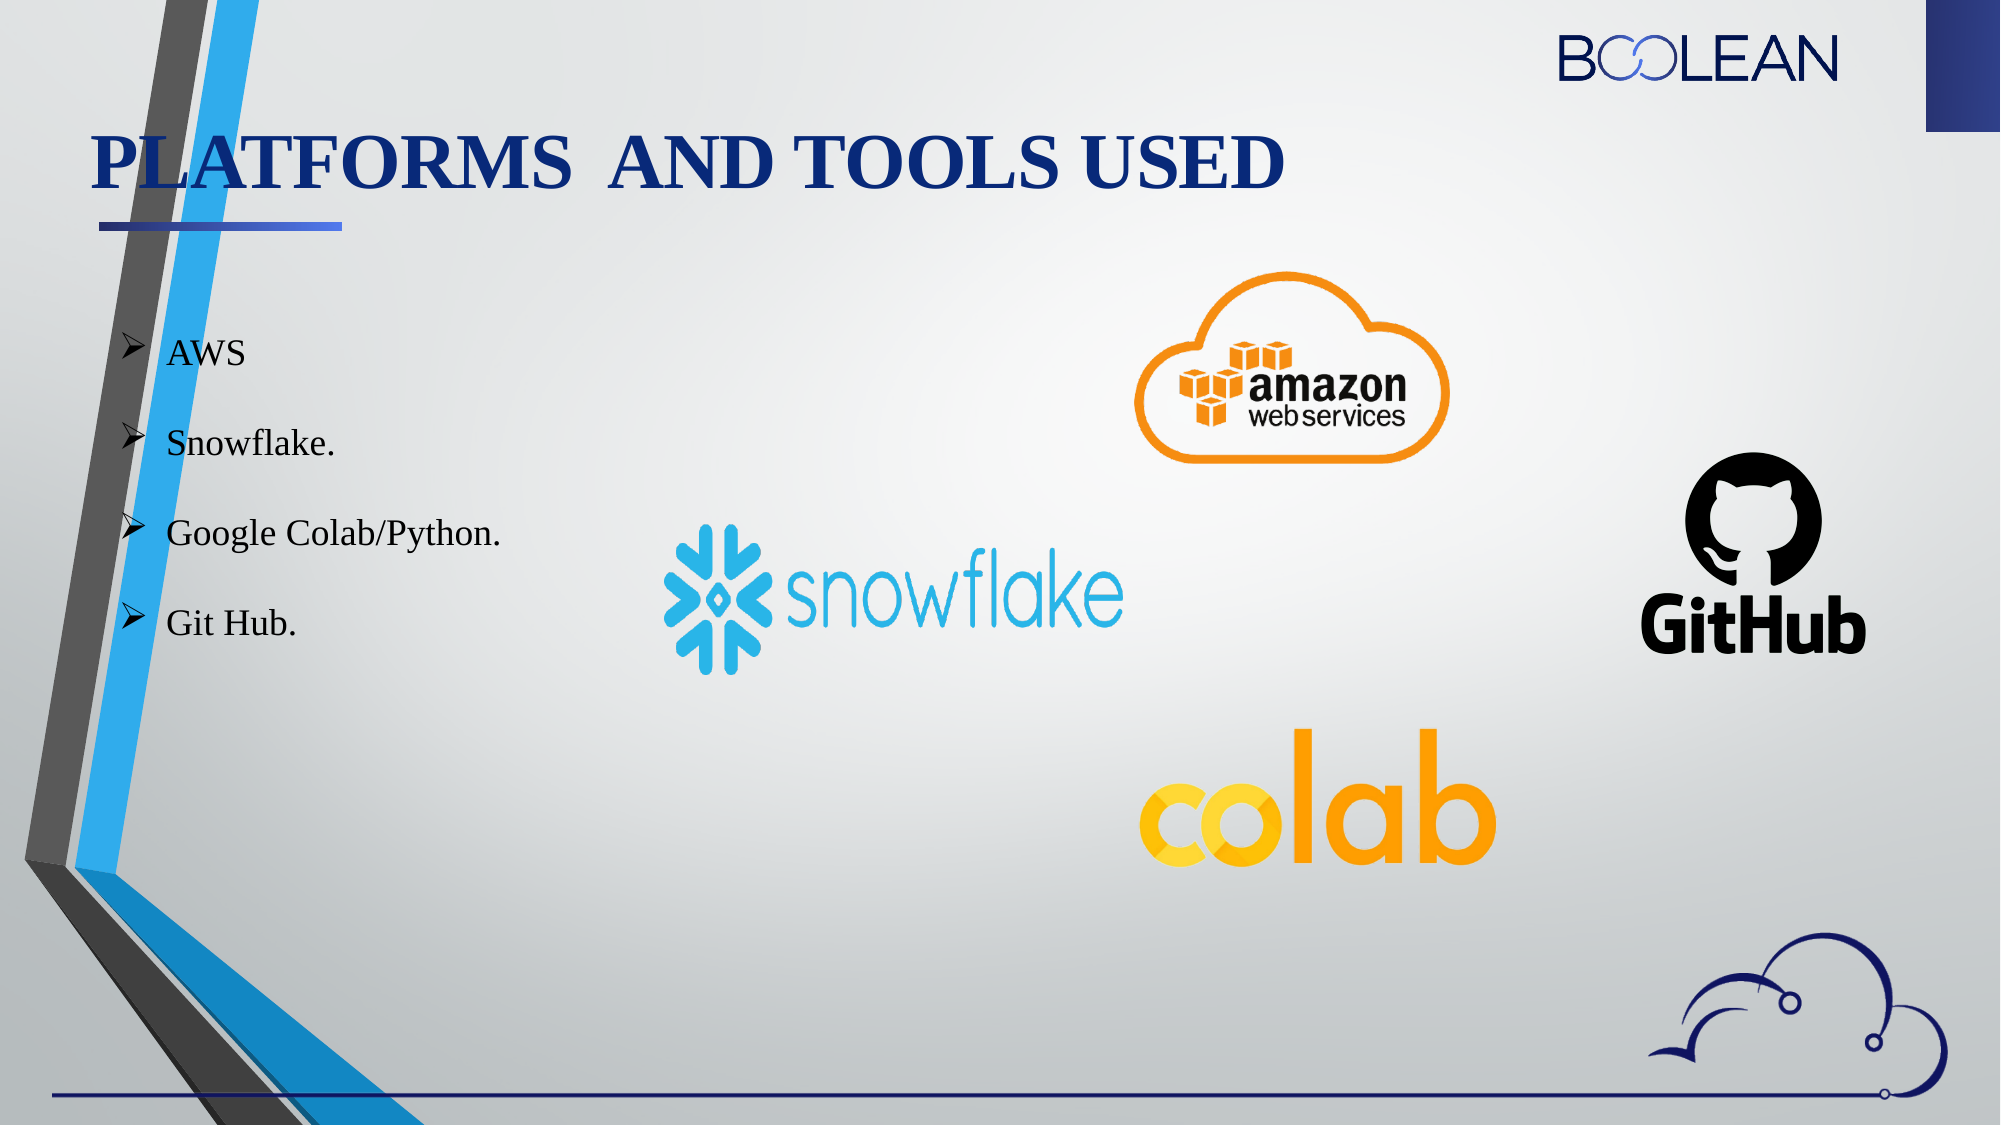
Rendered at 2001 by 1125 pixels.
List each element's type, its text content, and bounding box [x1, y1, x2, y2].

picture [1568, 449, 1938, 657]
picture [664, 522, 1124, 675]
text_box AWS Snowflake. Google Colab/Python. Git Hub. [104, 321, 517, 696]
title PLATFORMS AND TOOLS USED [78, 107, 1318, 308]
picture [1133, 271, 1450, 464]
picture [1532, 1, 1864, 109]
picture [1089, 699, 1547, 907]
picture [1925, 0, 2000, 132]
picture [99, 222, 342, 231]
picture [51, 932, 1949, 1100]
